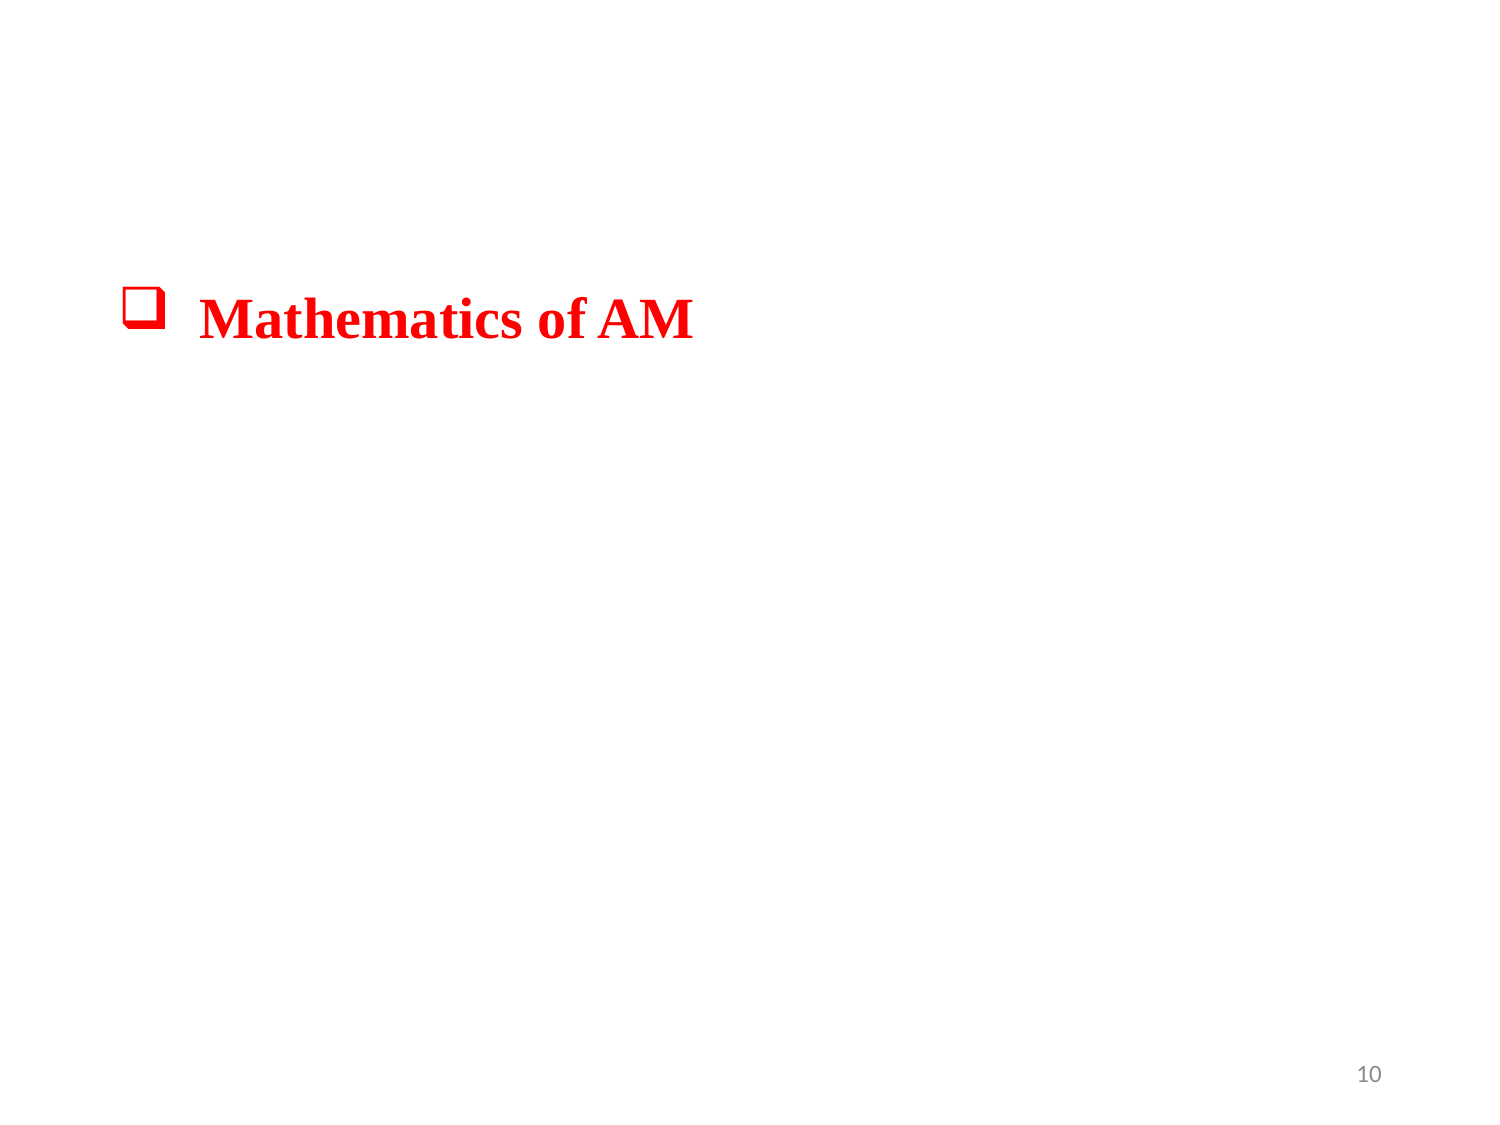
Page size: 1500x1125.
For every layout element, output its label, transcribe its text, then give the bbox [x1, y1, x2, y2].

list Mathematics of AM [103, 280, 1397, 995]
slide_number 10 [1059, 1042, 1397, 1103]
